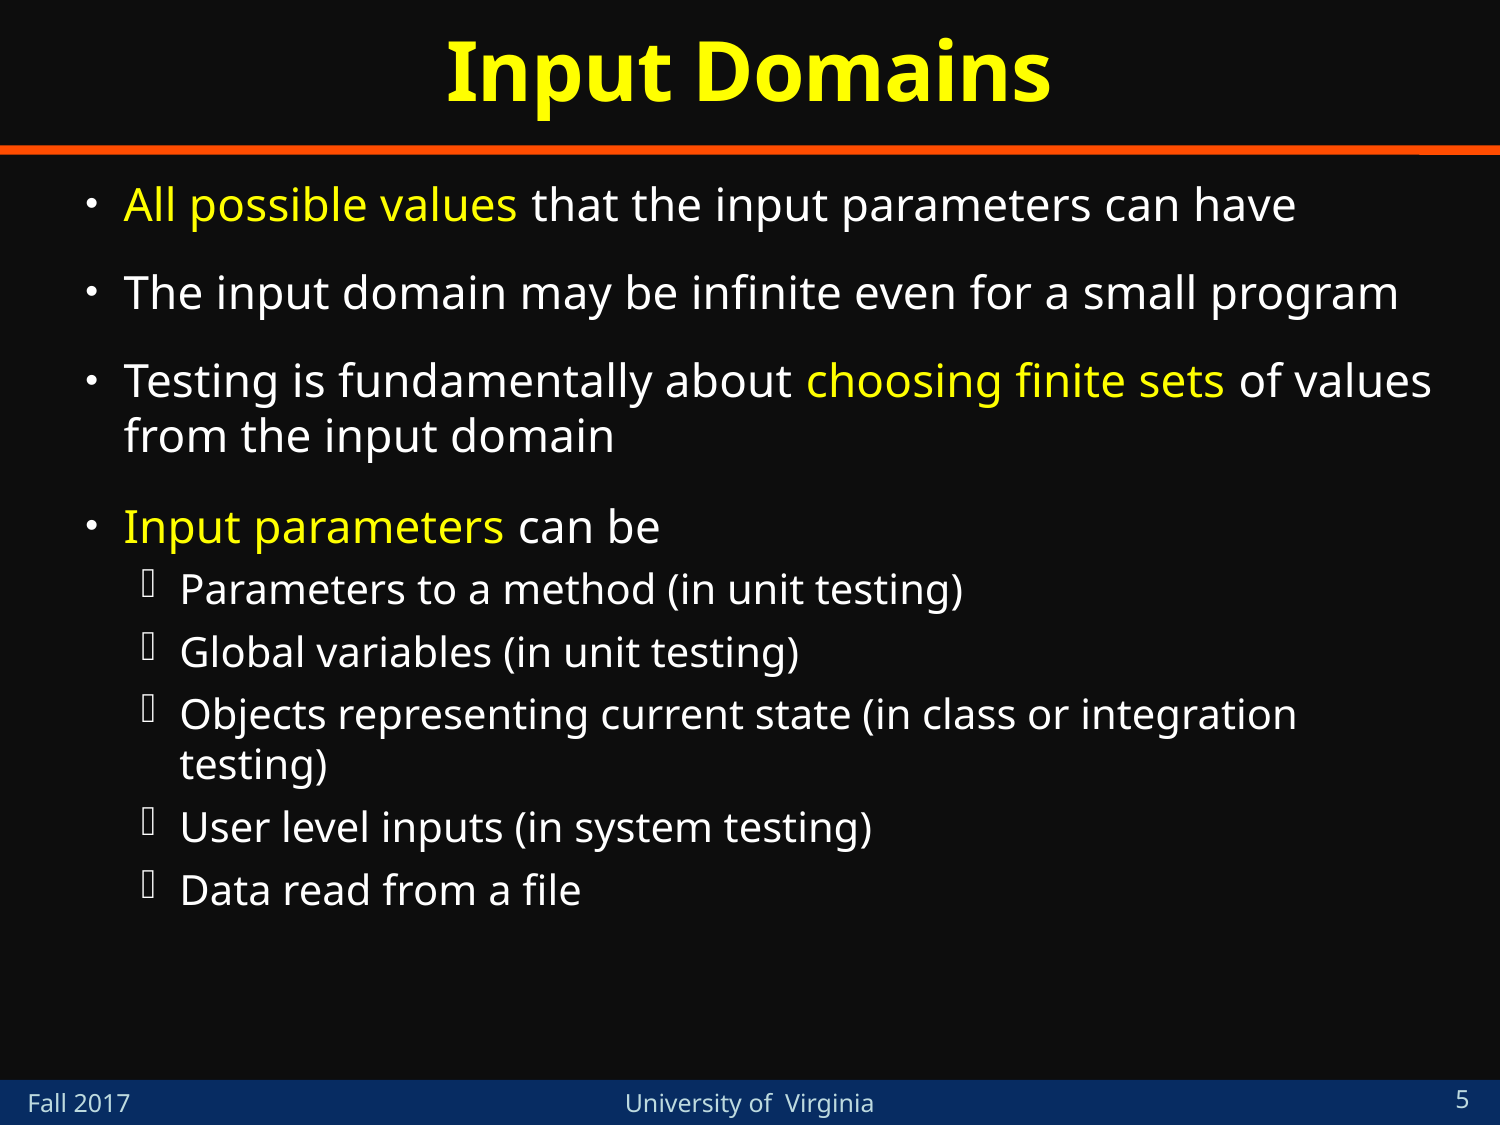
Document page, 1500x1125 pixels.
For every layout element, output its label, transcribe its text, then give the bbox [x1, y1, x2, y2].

title Input Domains [0, 0, 1500, 150]
list All possible values that the input parameters can have The input domain may be infinite even for a small program Testing is fundamentally about choosing finite sets of values from the input domain Input parameters can be Parameters to a method (in unit testing) Global variables (in unit testing) Objects representing current state (in class or integration testing) User level inputs (in system testing) Data read from a file [50, 168, 1450, 1056]
